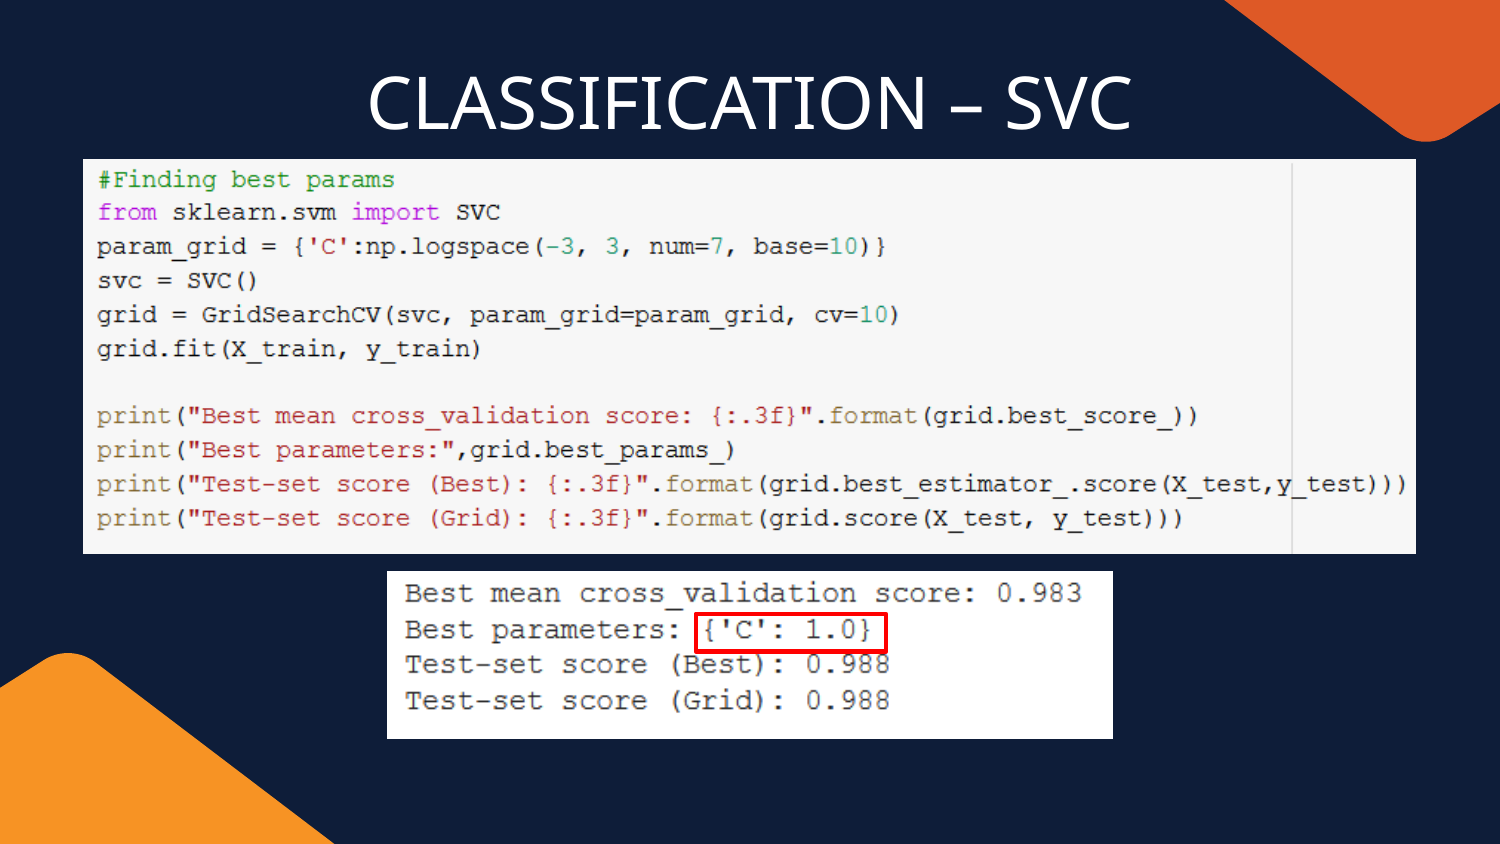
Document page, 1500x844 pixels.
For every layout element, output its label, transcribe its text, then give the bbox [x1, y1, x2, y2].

picture [386, 571, 1114, 740]
picture [83, 159, 1417, 554]
text_box CLASSIFICATION – SVC [171, 59, 1329, 142]
